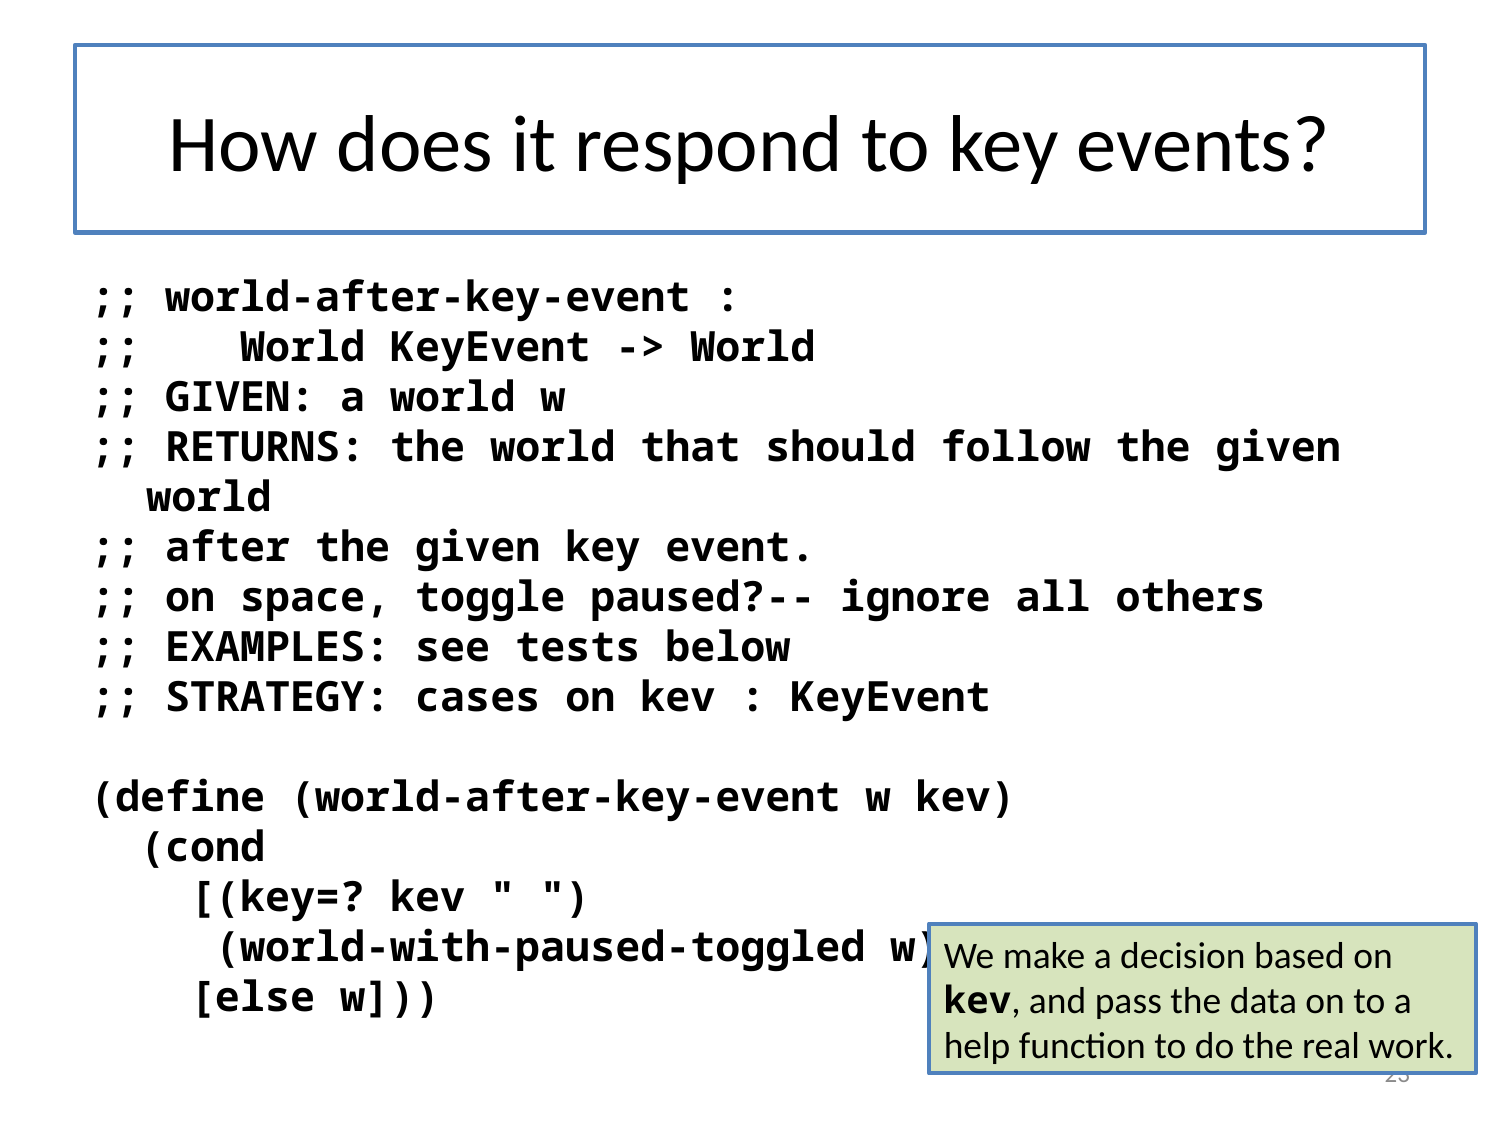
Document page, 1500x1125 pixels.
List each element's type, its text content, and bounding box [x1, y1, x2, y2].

list ;; world-after-key-event : ;; World KeyEvent -> World ;; GIVEN: a world w ;; RETURNS: the world that should follow the given world ;; after the given key event. ;; on space, toggle paused?-- ignore all others ;; EXAMPLES: see tests below ;; STRATEGY: cases on kev : KeyEvent (define (world-after-key-event w kev) (cond [(key=? kev " ") (world-with-paused-toggled w)] [else w])) [75, 262, 1425, 1092]
text_box We make a decision based on kev, and pass the data on to a help function to do the real work. [927, 922, 1478, 1075]
slide_number 23 [1074, 1042, 1425, 1103]
title How does it respond to key events? [73, 43, 1427, 235]
